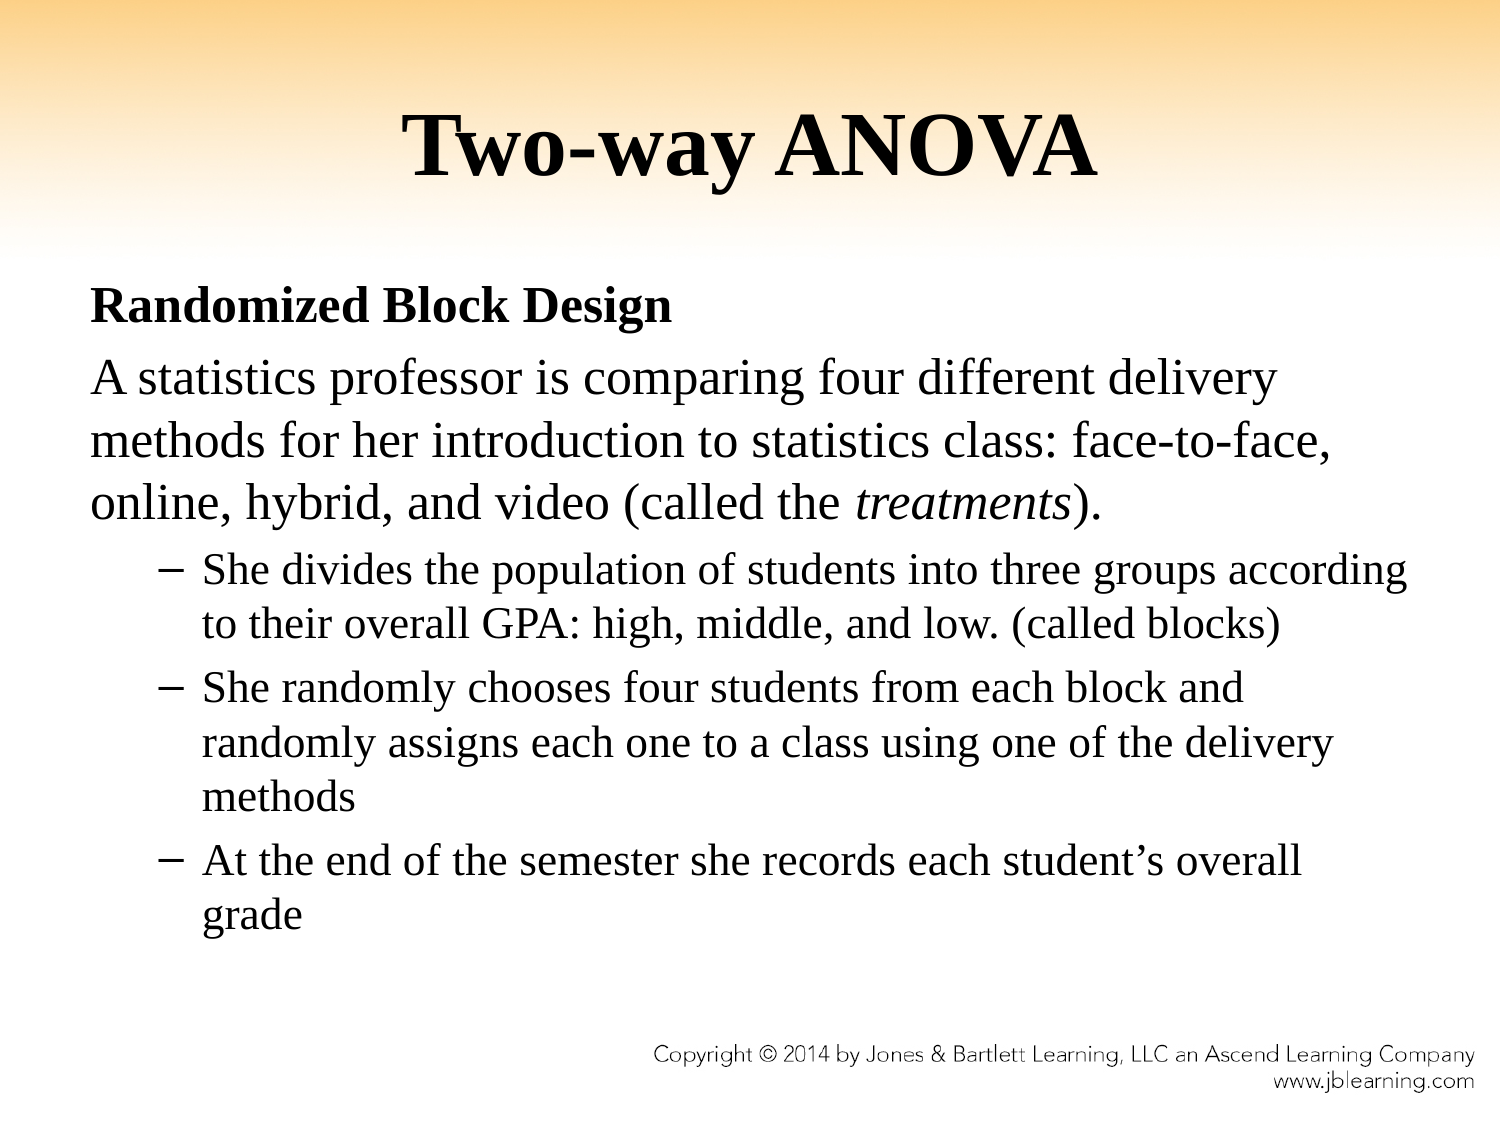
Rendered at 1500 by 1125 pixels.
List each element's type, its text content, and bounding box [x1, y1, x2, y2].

title Two-way ANOVA [75, 45, 1425, 233]
list Randomized Block Design A statistics professor is comparing four different delivery methods for her introduction to statistics class: face-to-face, online, hybrid, and video (called the treatments). She divides the population of students into three groups according to their overall GPA: high, middle, and low. (called blocks) She randomly chooses four students from each block and randomly assigns each one to a class using one of the delivery methods At the end of the semester she records each student’s overall grade [75, 262, 1425, 1005]
picture [0, 0, 1500, 1125]
